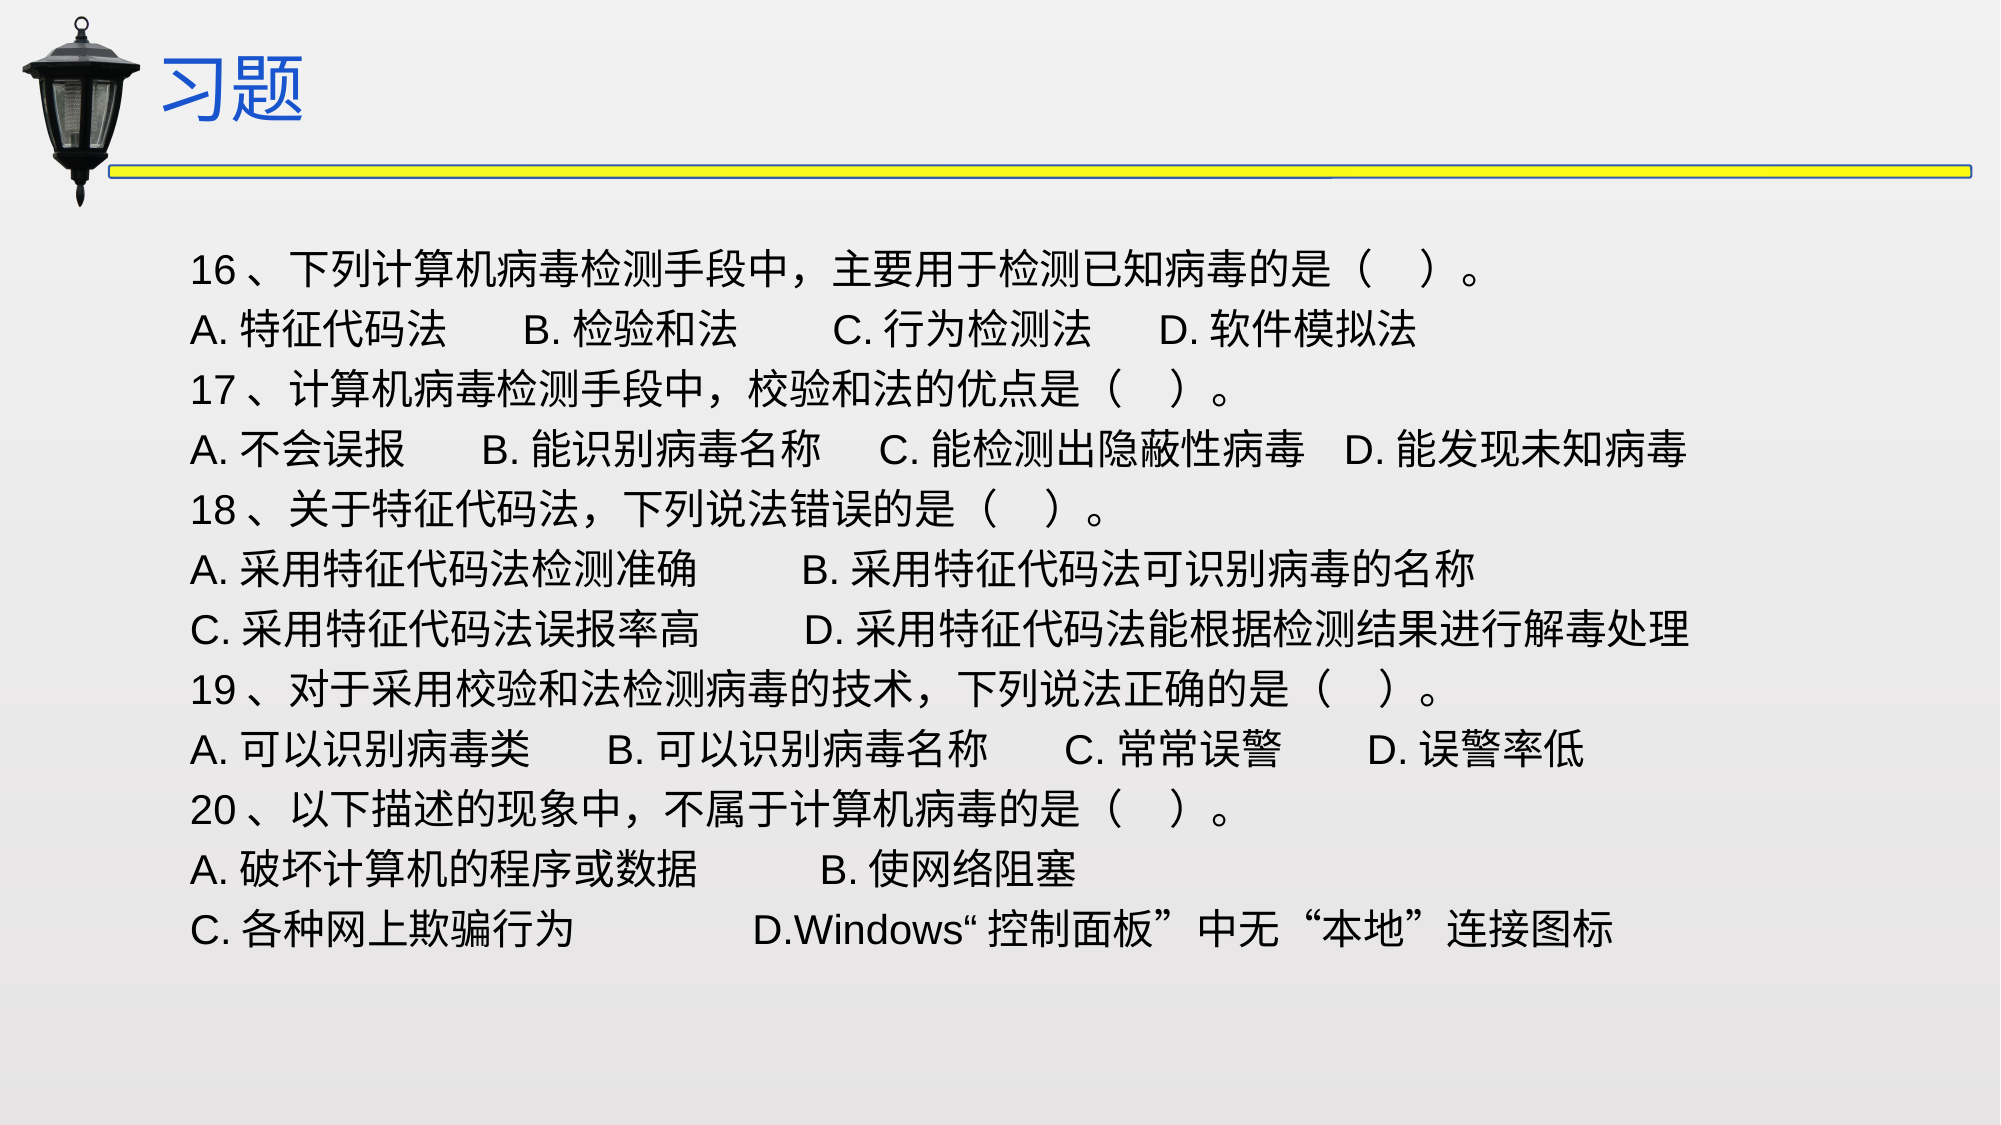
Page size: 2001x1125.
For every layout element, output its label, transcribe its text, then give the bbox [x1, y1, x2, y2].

text_box 16、下列计算机病毒检测手段中，主要用于检测已知病毒的是（ ）。 A.特征代码法 B.检验和法 C.行为检测法 D.软件模拟法 17、计算机病毒检测手段中，校验和法的优点是（ ）。 A.不会误报 B.能识别病毒名称 C.能检测出隐蔽性病毒 D.能发现未知病毒 18、关于特征代码法，下列说法错误的是（ ）。 A.采用特征代码法检测准确 B.采用特征代码法可识别病毒的名称 C.采用特征代码法误报率高 D.采用特征代码法能根据检测结果进行解毒处理 19、对于采用校验和法检测病毒的技术，下列说法正确的是（ ）。 A.可以识别病毒类 B.可以识别病毒名称 C.常常误警 D.误警率低 20、以下描述的现象中，不属于计算机病毒的是（ ）。 A.破坏计算机的程序或数据 B.使网络阻塞 C.各种网上欺骗行为 D.Windows“控制面板”中无“本地”连接图标 [175, 225, 1873, 961]
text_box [16, 8, 1972, 216]
